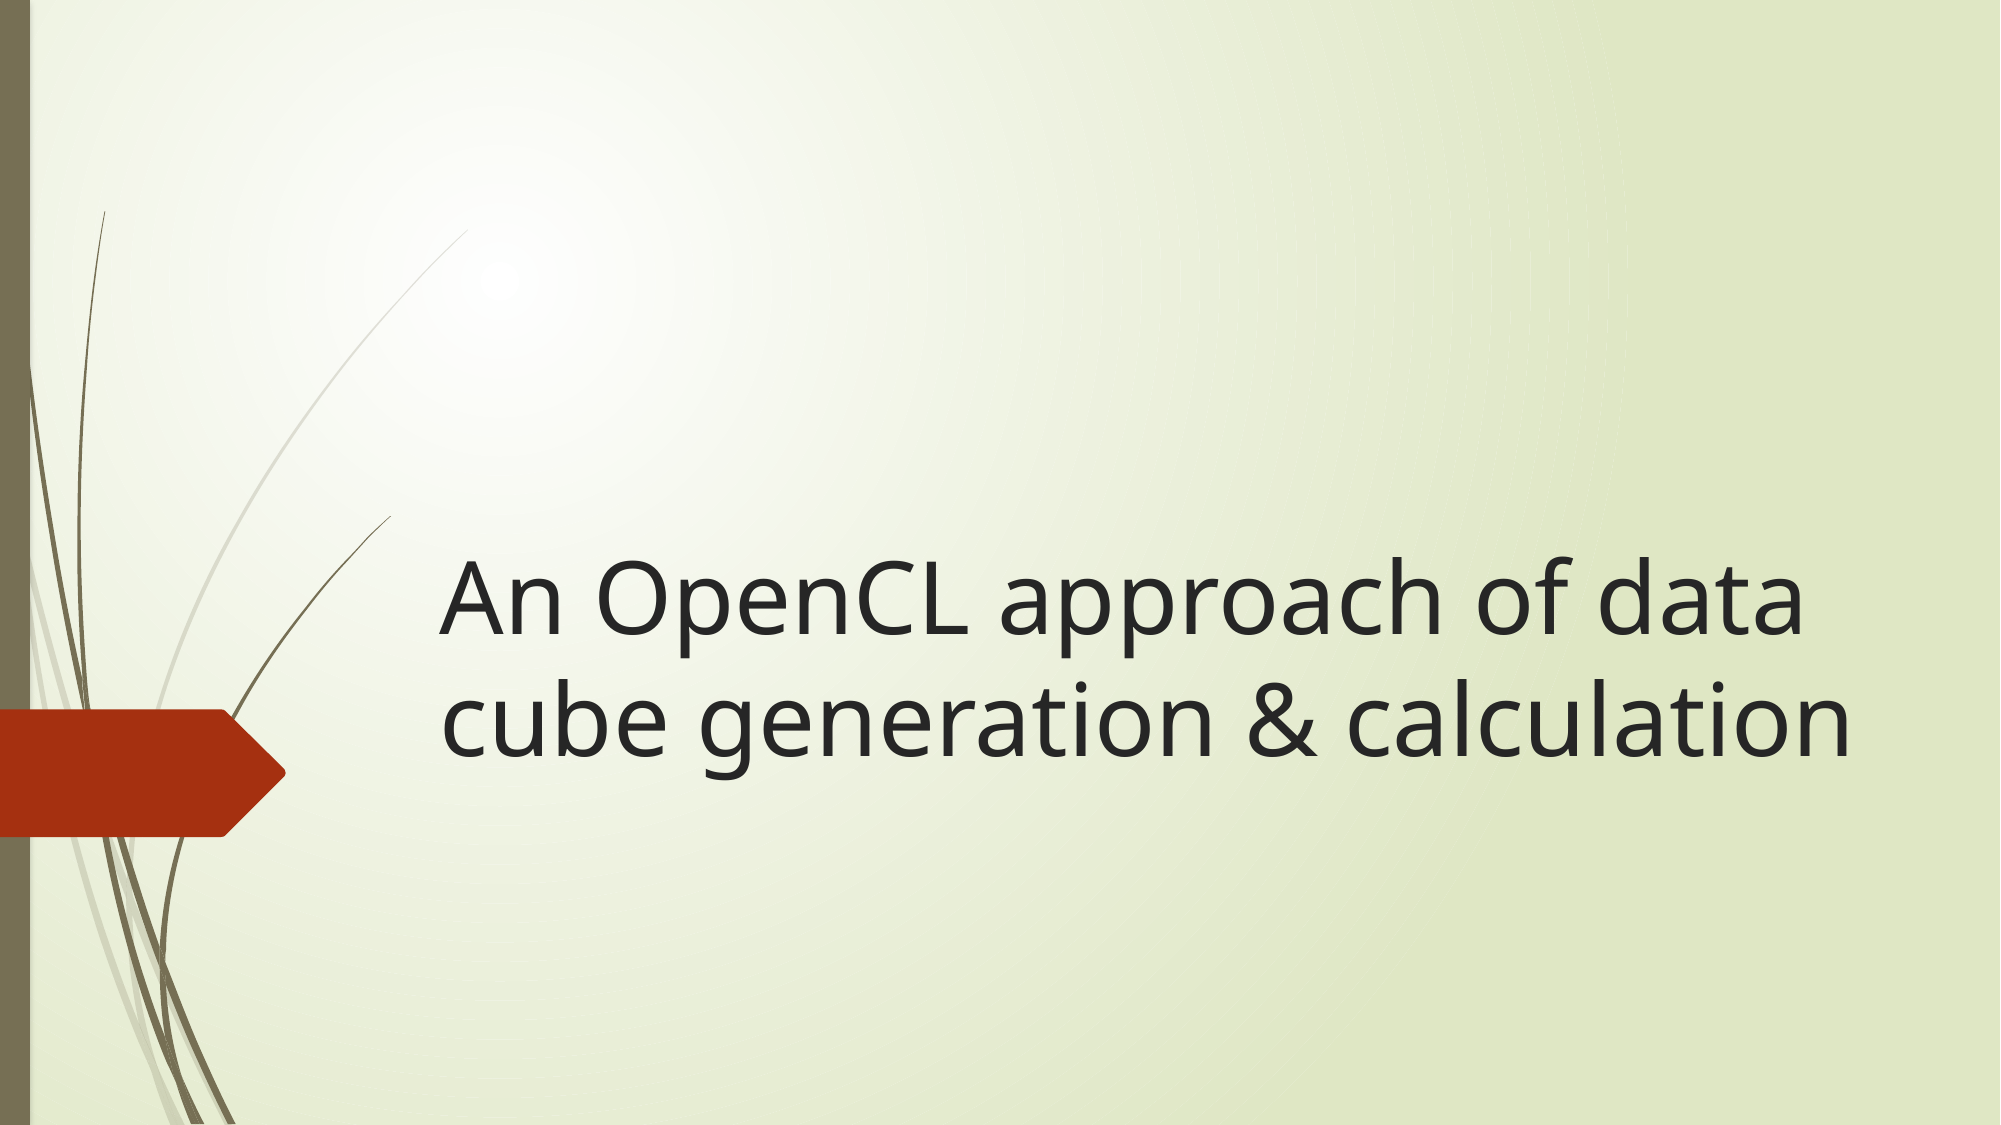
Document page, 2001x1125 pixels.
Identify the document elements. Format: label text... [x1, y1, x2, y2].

title An OpenCL approach of data cube generation & calculation [424, 412, 1888, 784]
